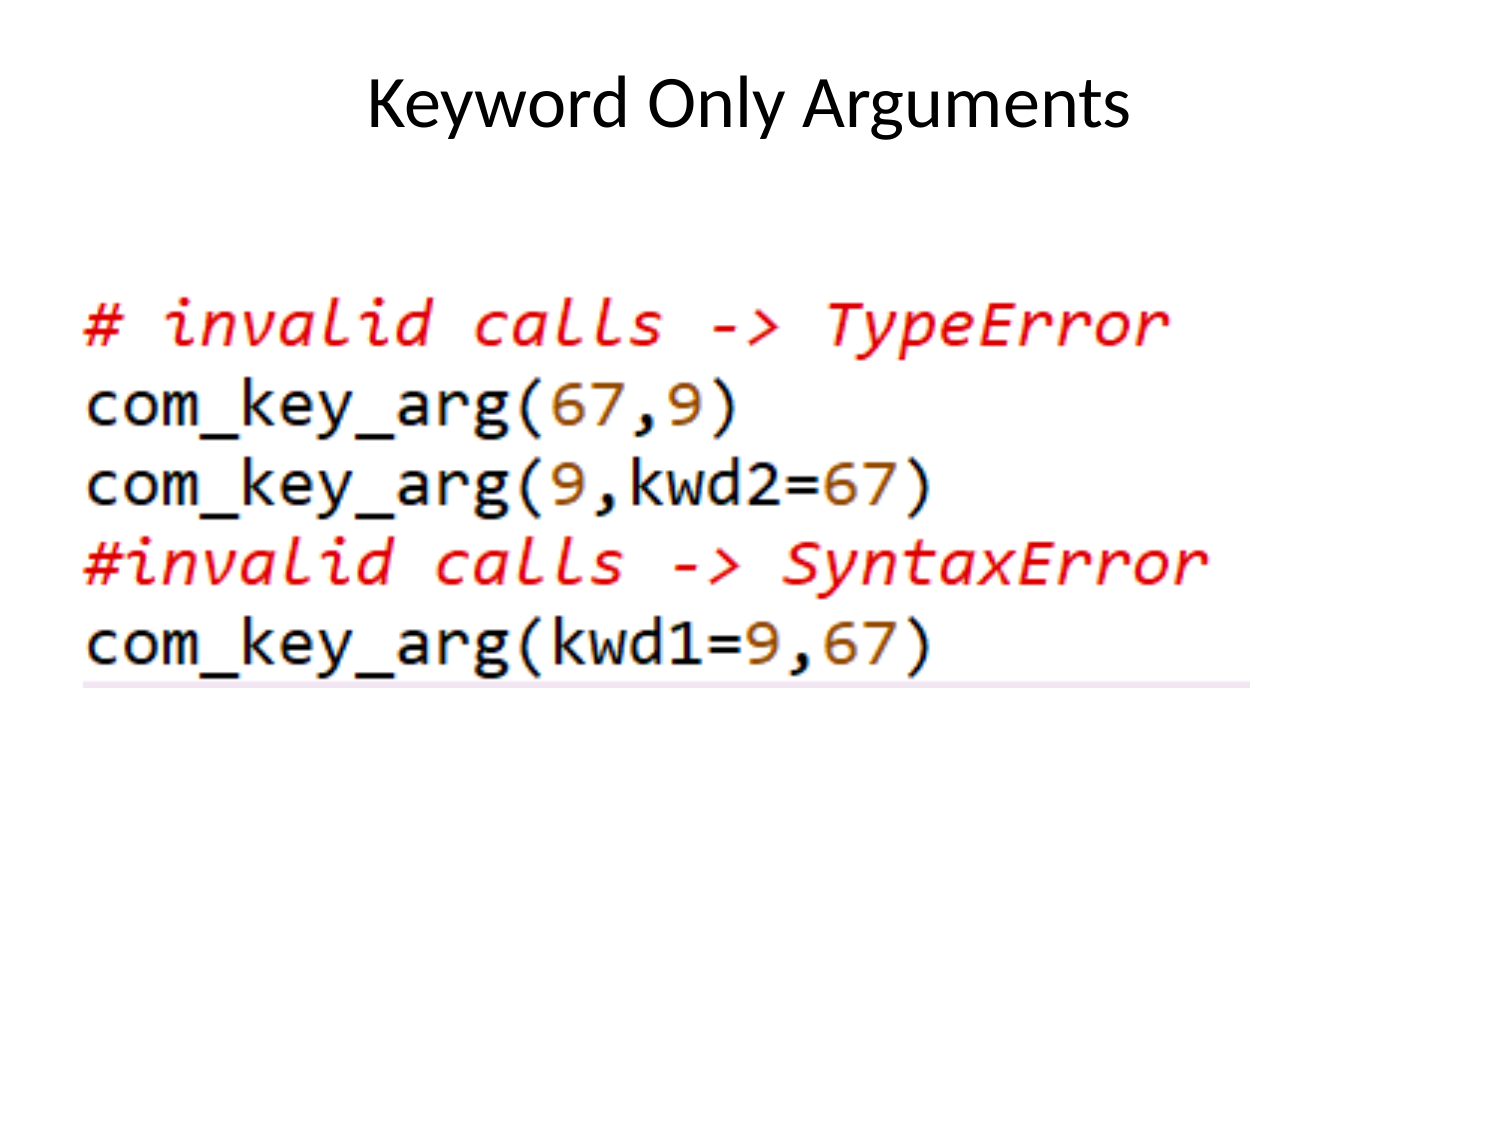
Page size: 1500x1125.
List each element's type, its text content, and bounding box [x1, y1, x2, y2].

picture [74, 287, 1251, 688]
title Keyword Only Arguments [75, 45, 1425, 150]
